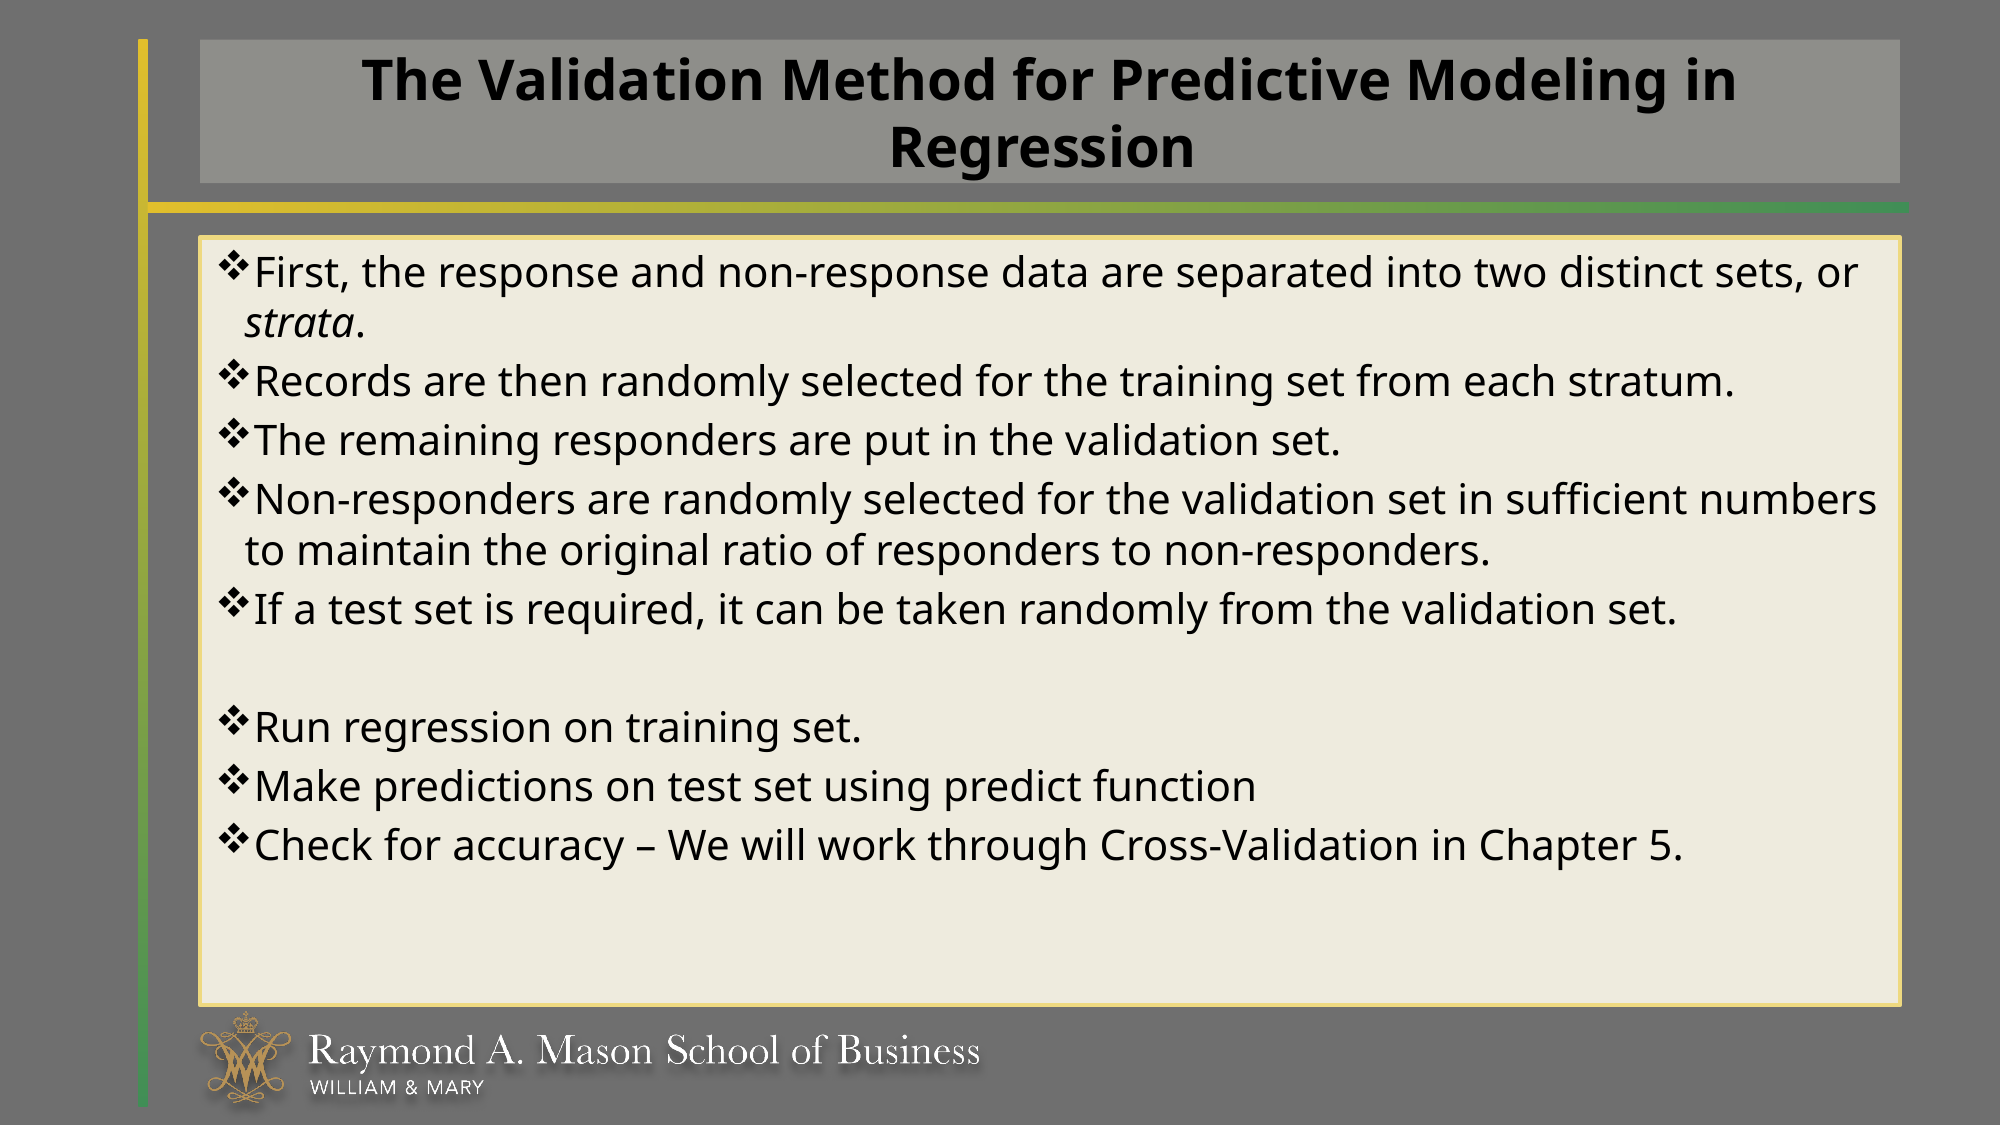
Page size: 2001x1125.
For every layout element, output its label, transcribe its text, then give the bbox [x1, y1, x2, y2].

list First, the response and non-response data are separated into two distinct sets, or strata. Records are then randomly selected for the training set from each stratum. The remaining responders are put in the validation set. Non-responders are randomly selected for the validation set in sufficient numbers to maintain the original ratio of responders to non-responders. If a test set is required, it can be taken randomly from the validation set. Run regression on training set. Make predictions on test set using predict function Check for accuracy – We will work through Cross-Validation in Chapter 5. [198, 235, 1902, 1007]
title The Validation Method for Predictive Modeling in Regression [200, 39, 1900, 184]
picture [200, 1011, 979, 1103]
